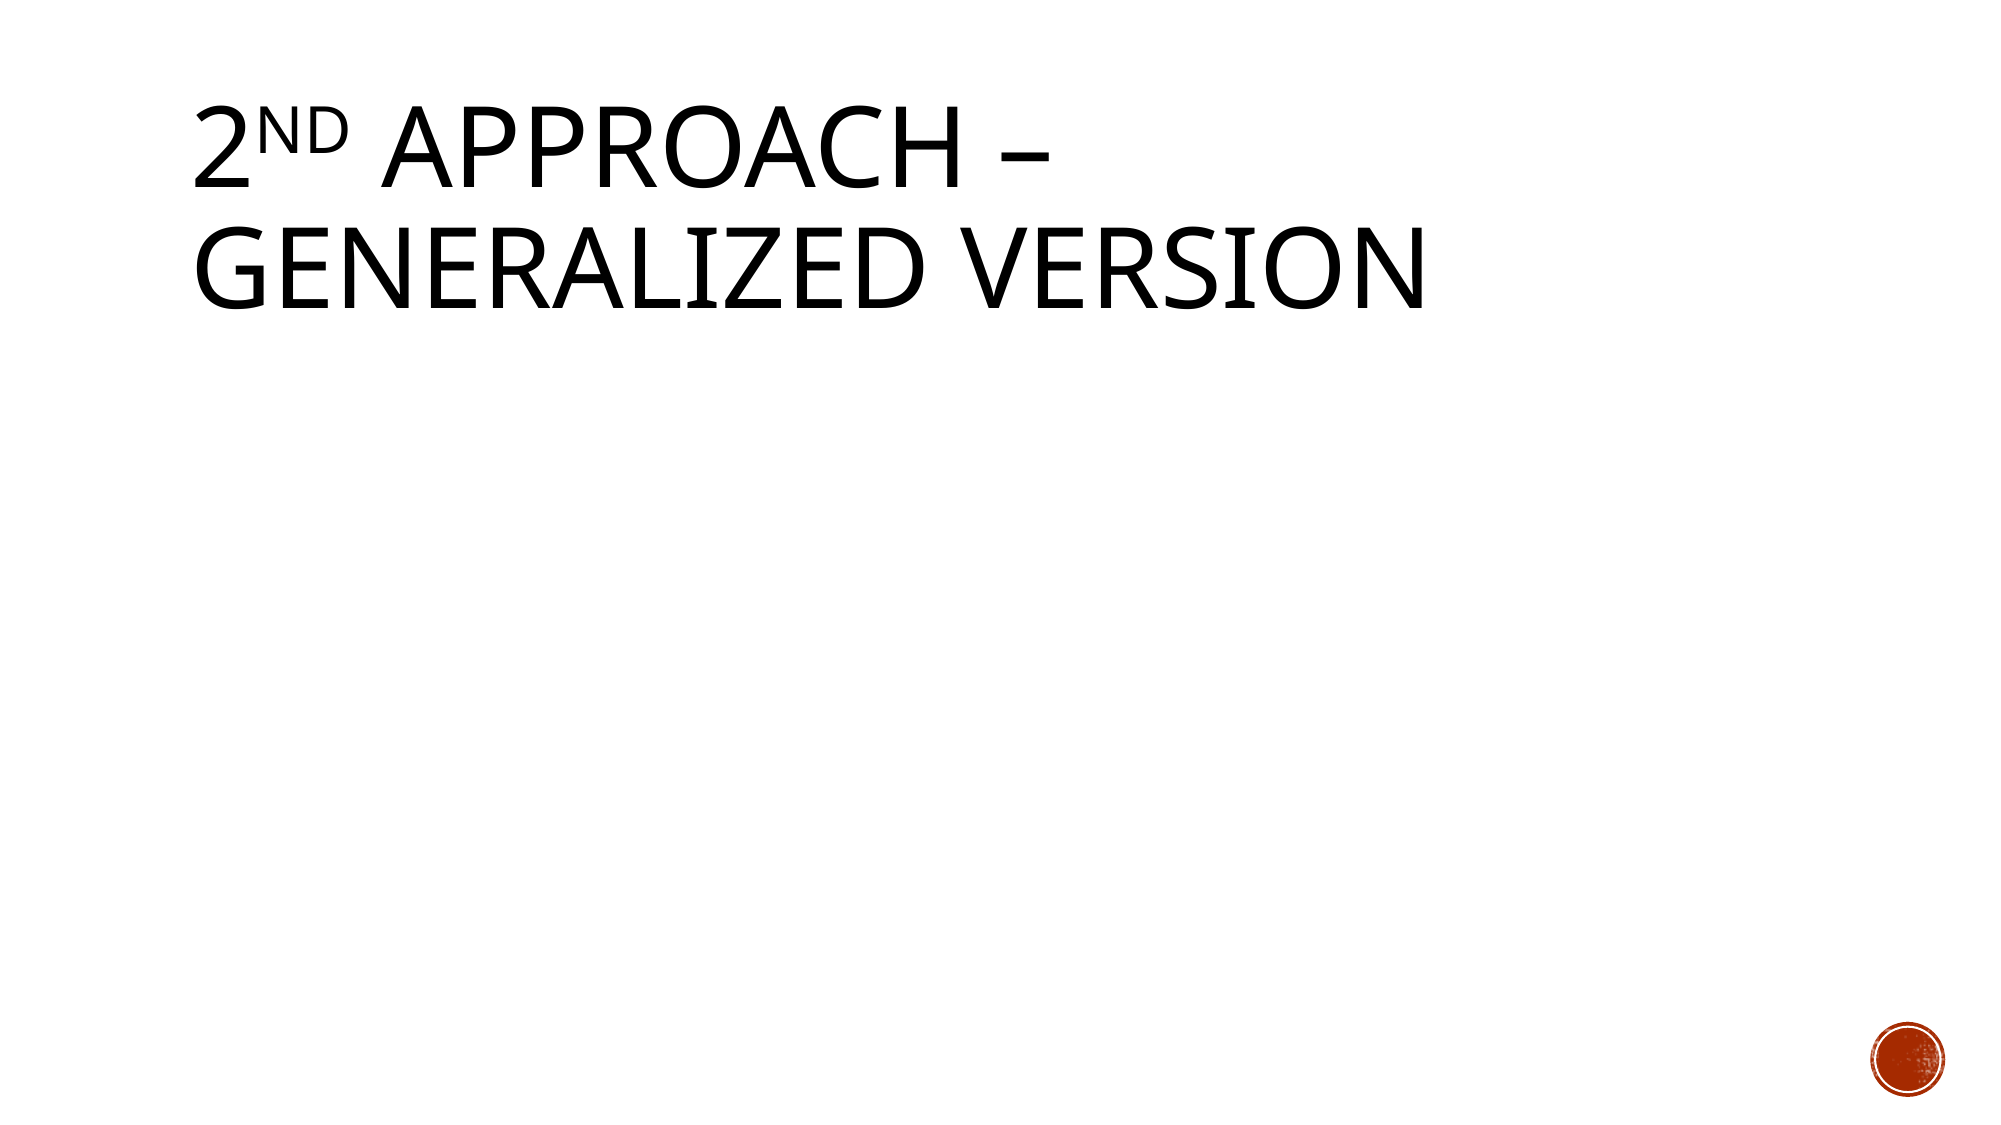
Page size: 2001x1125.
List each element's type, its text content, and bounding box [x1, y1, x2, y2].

title 2nd approach – generalized version [175, 79, 1826, 344]
